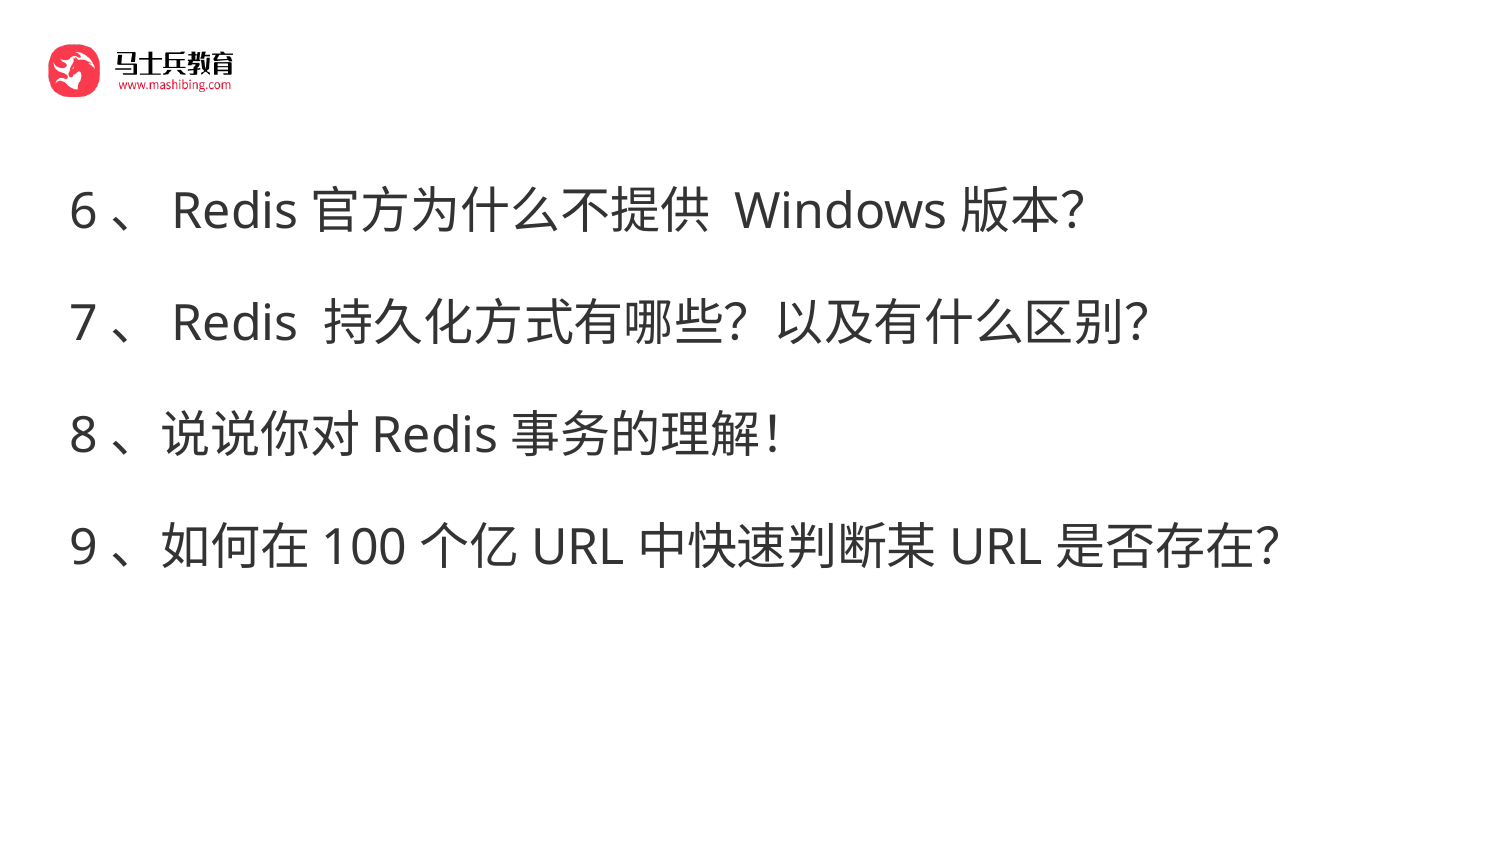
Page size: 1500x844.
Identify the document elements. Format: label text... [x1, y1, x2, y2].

text_box 6、Redis官方为什么不提供 Windows版本？ 7、Redis 持久化方式有哪些？以及有什么区别？ 8、说说你对Redis事务的理解！ 9、如何在100个亿URL中快速判断某URL是否存在？ [54, 84, 1471, 617]
picture [46, 43, 233, 98]
